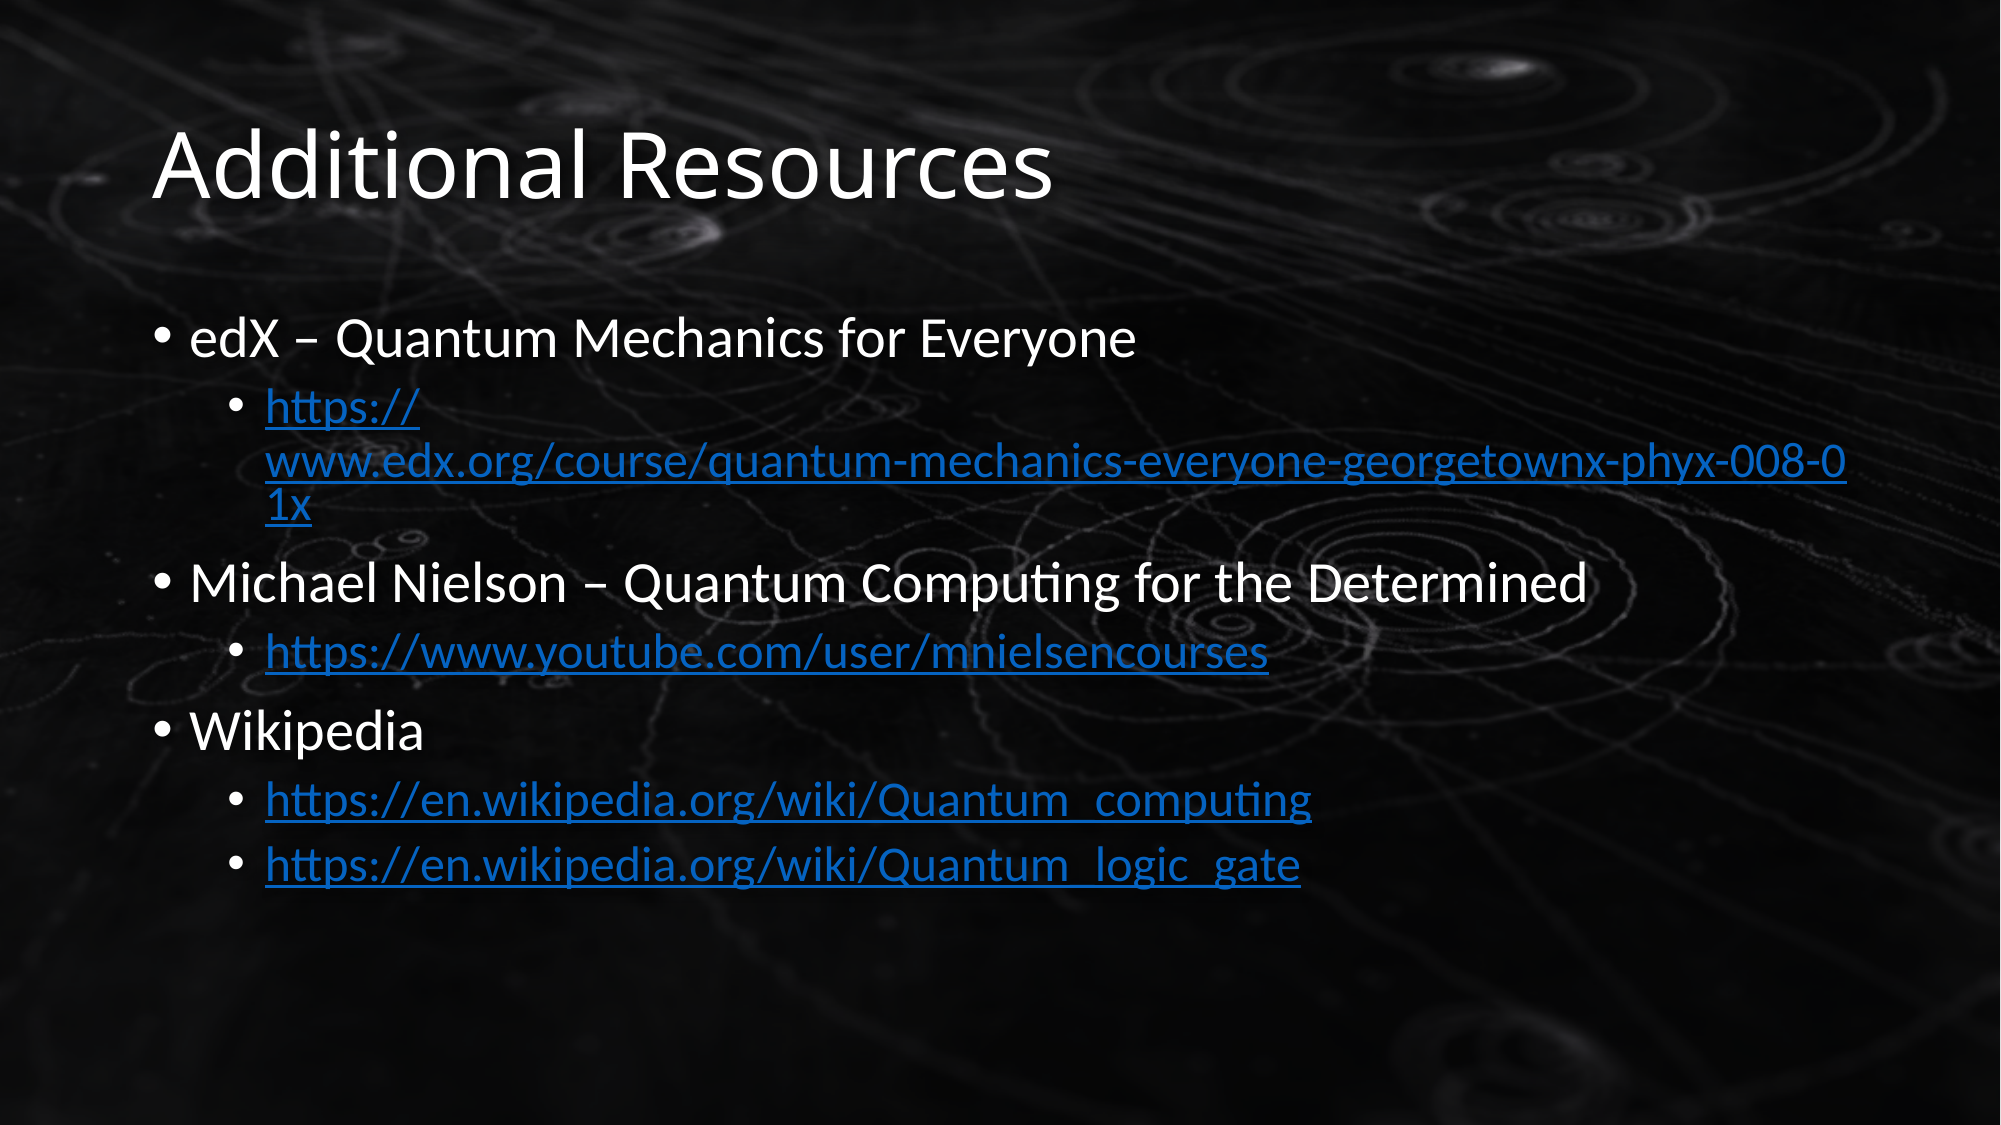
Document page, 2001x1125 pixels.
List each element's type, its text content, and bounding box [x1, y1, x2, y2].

picture [0, 0, 2001, 1125]
title Additional Resources [137, 59, 1863, 278]
list edX – Quantum Mechanics for Everyone https://www.edx.org/course/quantum-mechanics-everyone-georgetownx-phyx-008-01x Michael Nielson – Quantum Computing for the Determined https://www.youtube.com/user/mnielsencourses Wikipedia https://en.wikipedia.org/wiki/Quantum_computing https://en.wikipedia.org/wiki/Quantum_logic_gate [137, 299, 1863, 1014]
